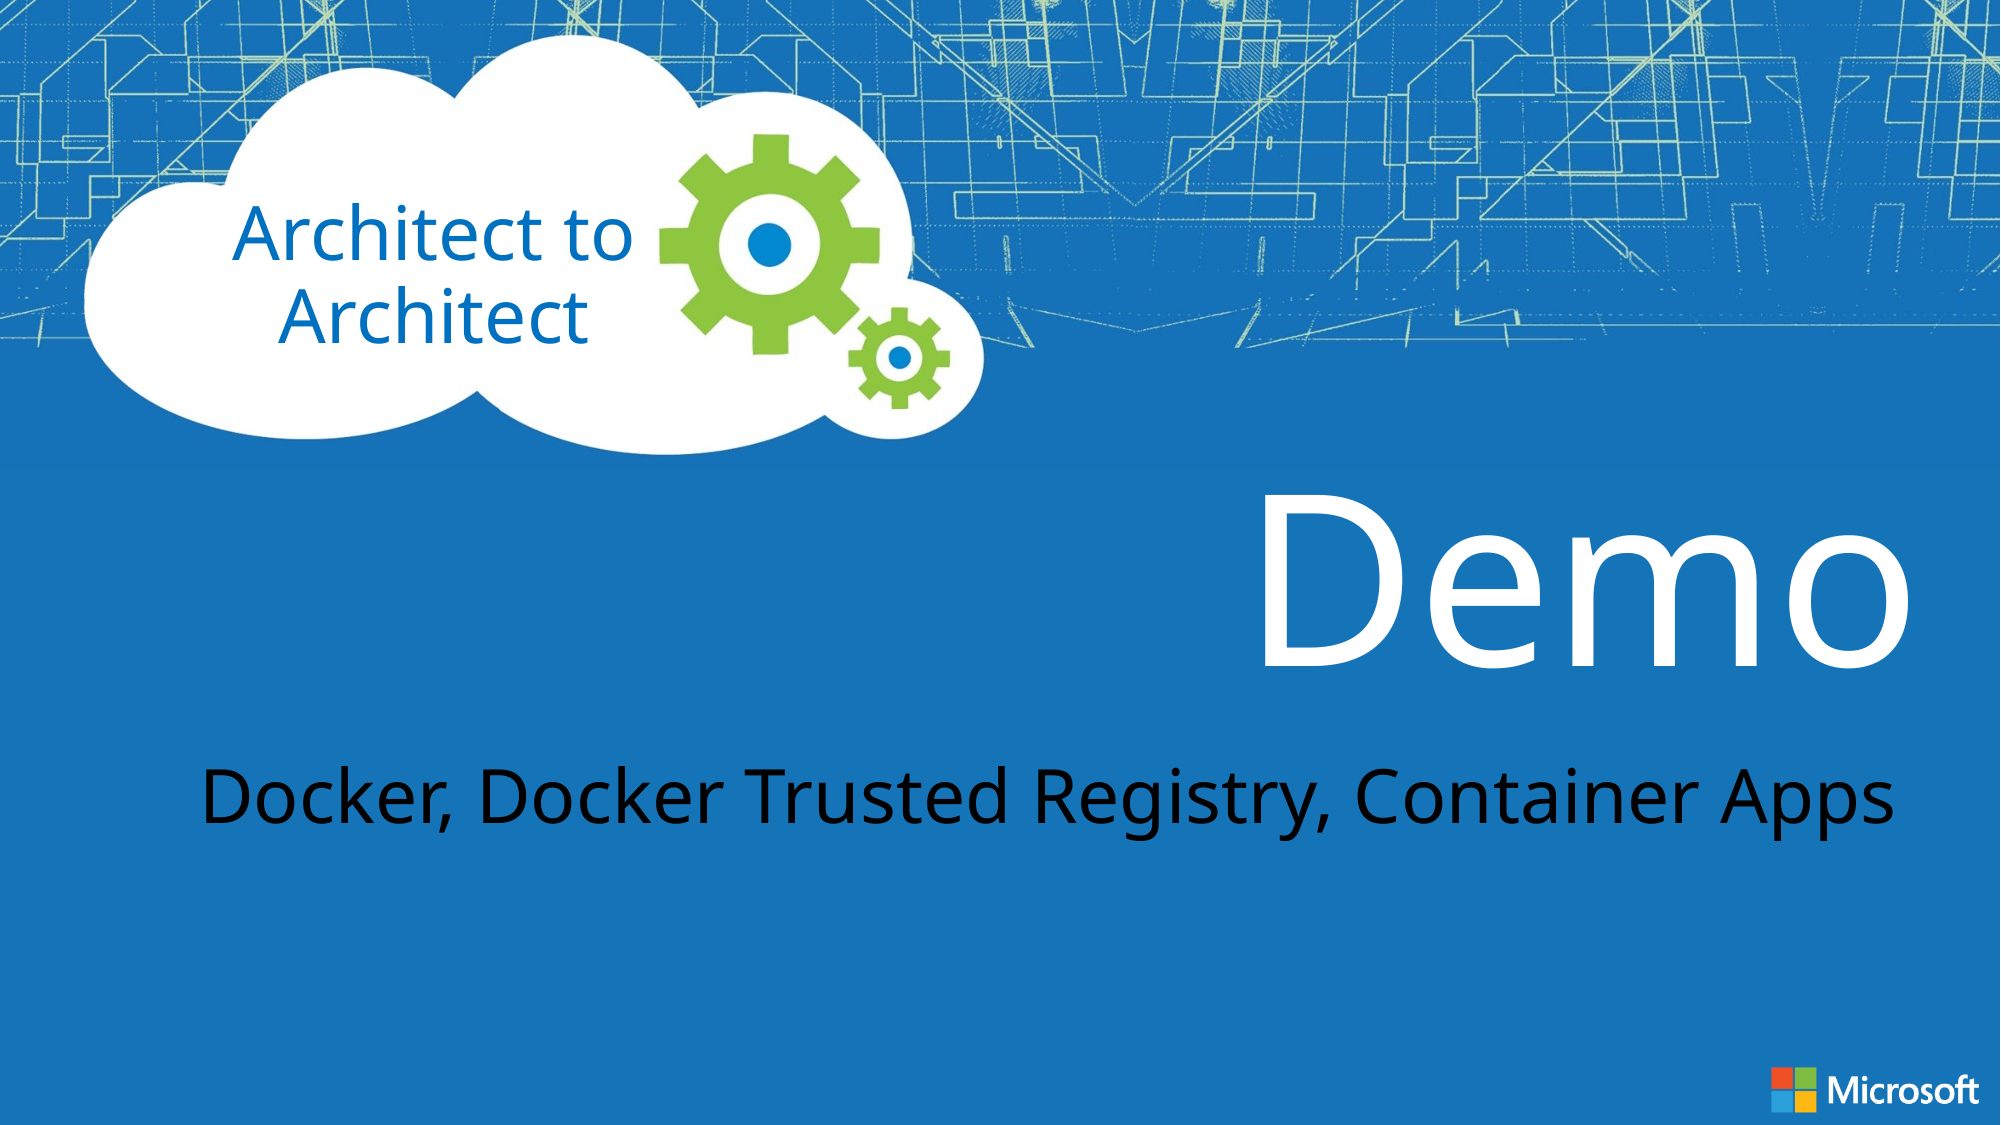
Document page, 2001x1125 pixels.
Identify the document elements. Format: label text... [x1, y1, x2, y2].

picture [0, 0, 2000, 469]
picture [1770, 1066, 1980, 1113]
list Docker, Docker Trusted Registry, Container Apps [77, 743, 1922, 856]
